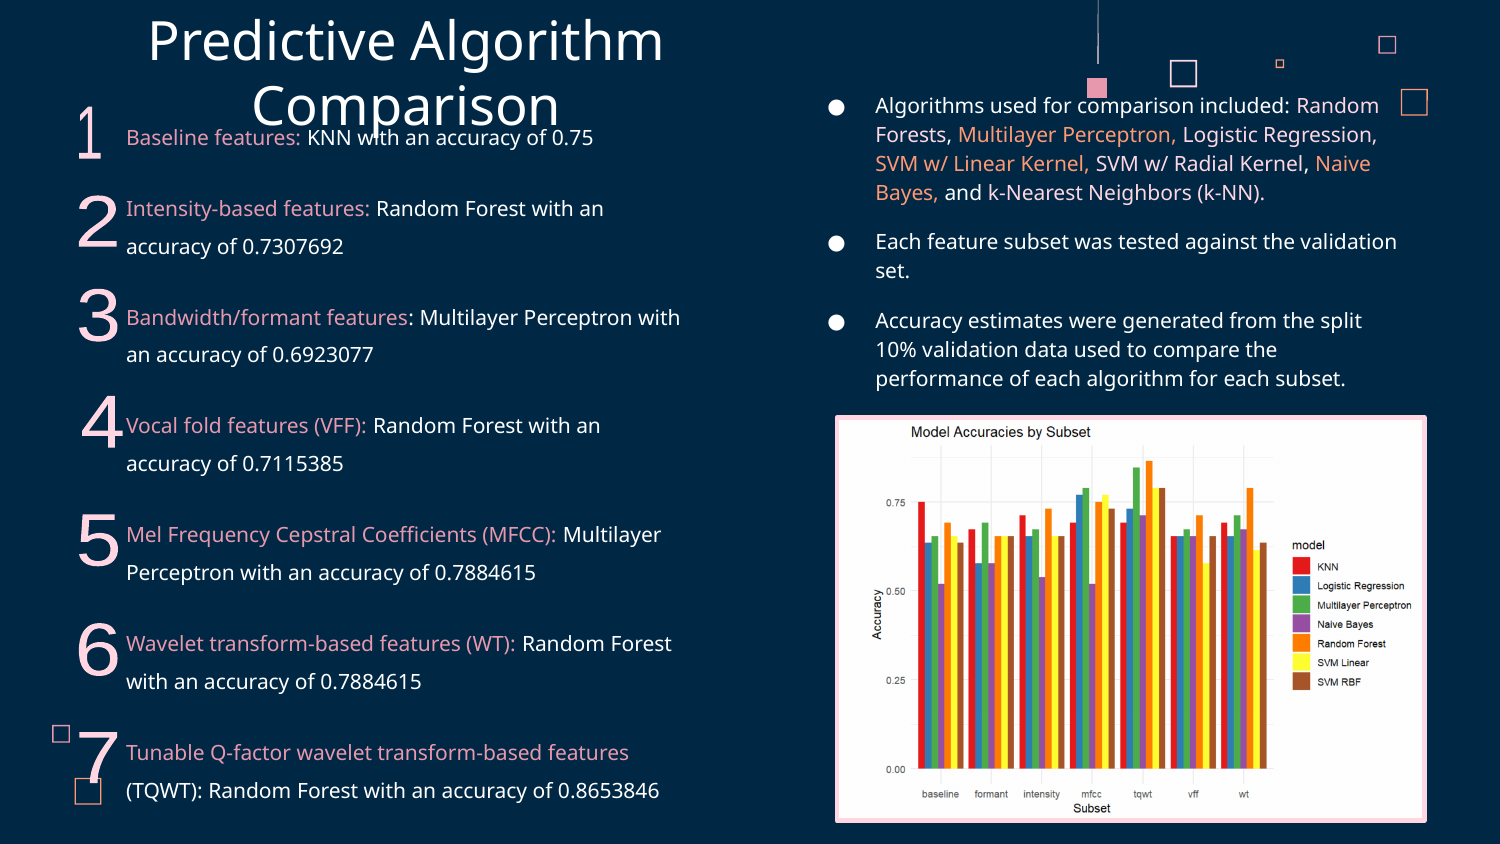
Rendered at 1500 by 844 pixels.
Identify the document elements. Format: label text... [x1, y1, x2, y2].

title Predictive Algorithm Comparison [27, 63, 786, 159]
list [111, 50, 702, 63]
list Baseline features: KNN with an accuracy of 0.75 Intensity-based features: Random Forest with an accuracy of 0.7307692 Bandwidth/formant features: Multilayer Perceptron with an accuracy of 0.6923077 Vocal fold features (VFF): Random Forest with an accuracy of 0.7115385 Mel Frequency Cepstral Coefficients (MFCC): Multilayer Perceptron with an accuracy of 0.7884615 Wavelet transform-based features (WT): Random Forest with an accuracy of 0.7884615 Tunable Q-factor wavelet transform-based features (TQWT): Random Forest with an accuracy of 0.8653846 [111, 159, 702, 580]
picture [838, 419, 1423, 819]
text_box Algorithms used for comparison included: Random Forests, Multilayer Perceptron, Logistic Regression, SVM w/ Linear Kernel, SVM w/ Radial Kernel, Naive Bayes, and k-Nearest Neighbors (k-NN). Each feature subset was tested against the validation set. Accuracy estimates were generated from the split 10% validation data used to compare the performance of each algorithm for each subset. [785, 73, 1415, 406]
